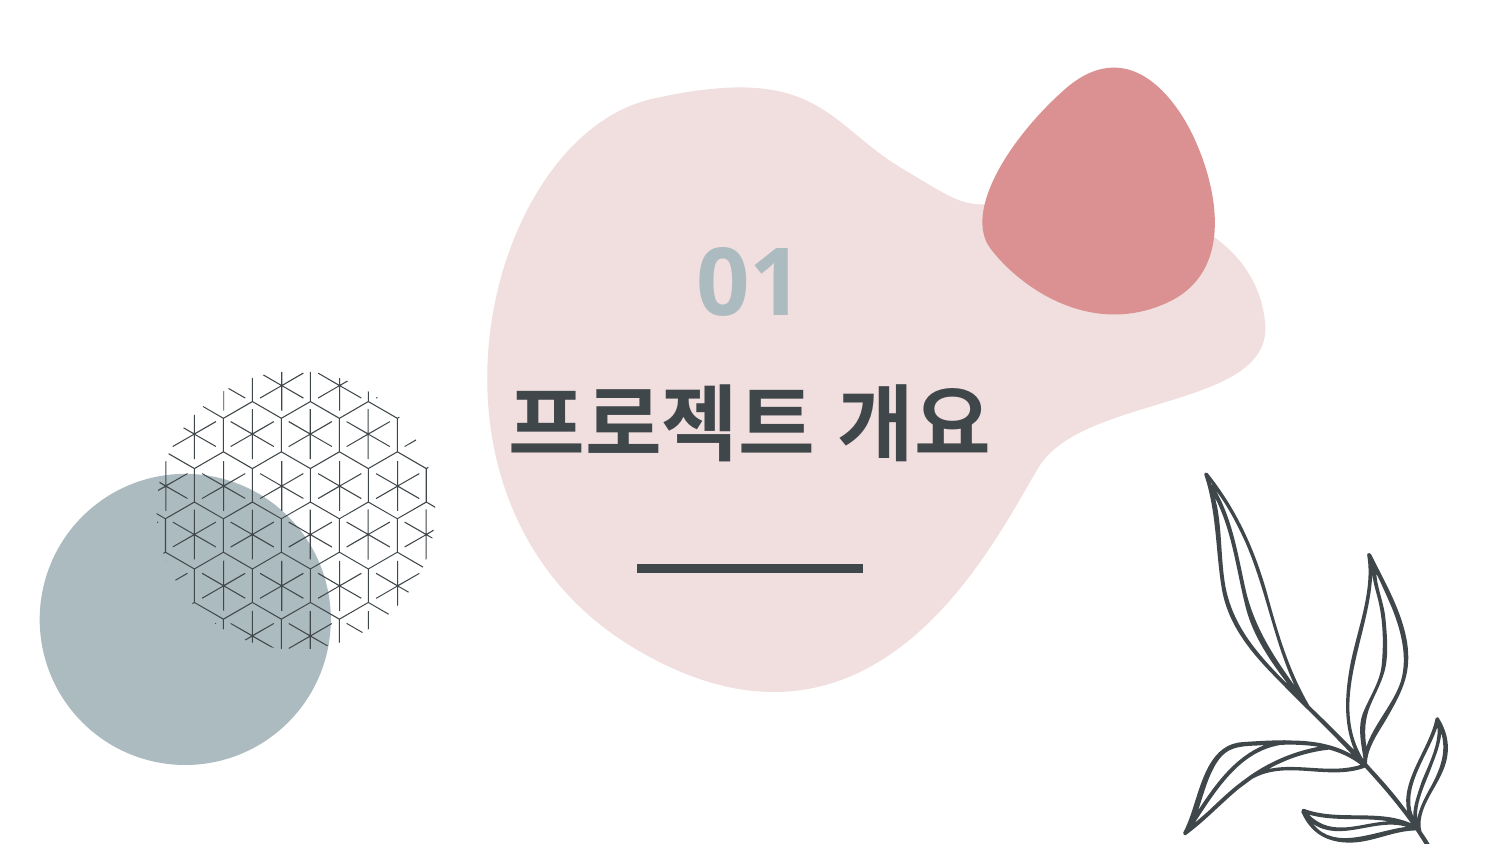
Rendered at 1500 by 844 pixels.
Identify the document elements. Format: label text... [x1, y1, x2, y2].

title 프로젝트 개요 [331, 350, 1169, 521]
title 01 [331, 150, 1169, 350]
text_box [636, 564, 864, 573]
